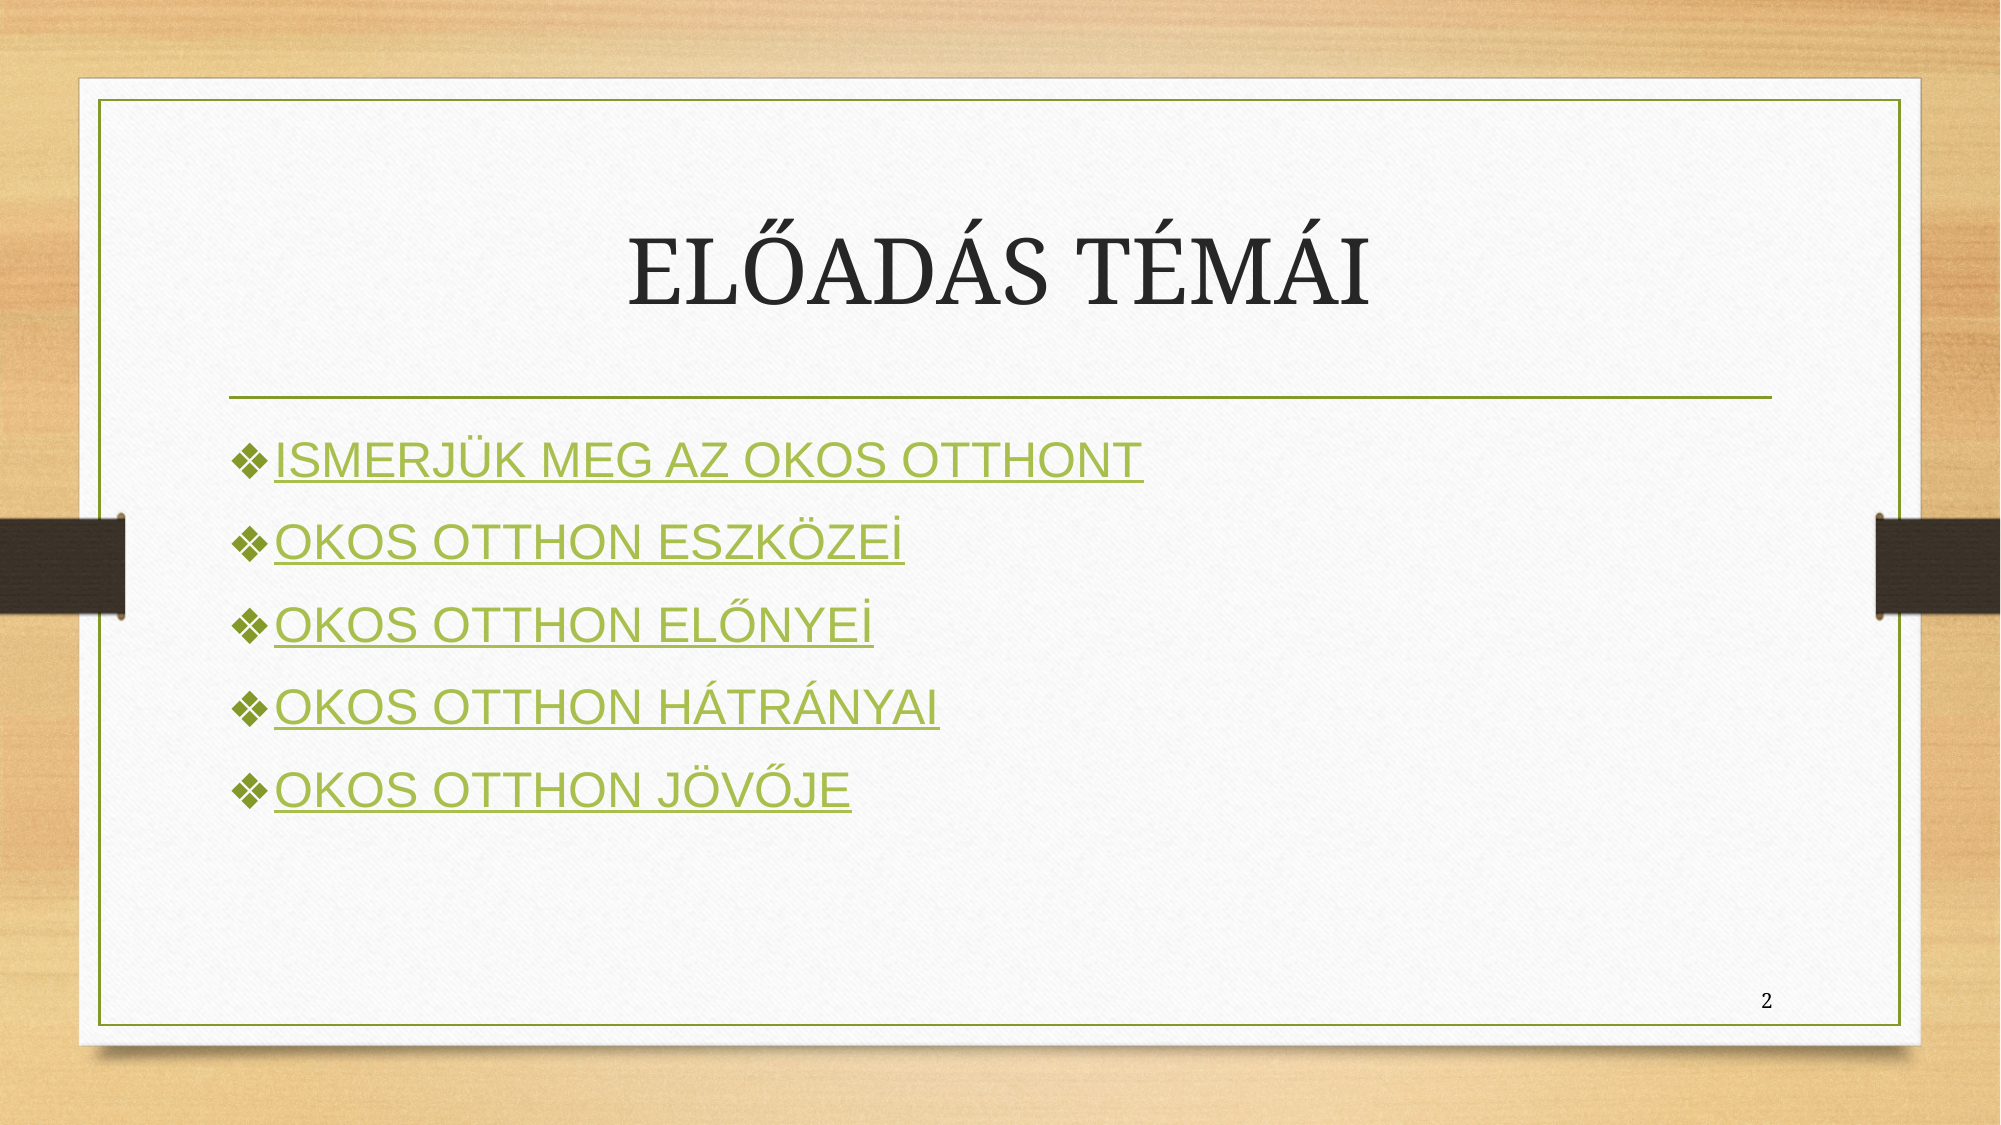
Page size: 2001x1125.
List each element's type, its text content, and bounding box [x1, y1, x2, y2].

list ISMERJÜK MEG AZ OKOS OTTHONT OKOS OTTHON ESZKÖZEİ OKOS OTTHON ELŐNYEİ OKOS OTTHON HÁTRÁNYAI OKOS OTTHON JÖVŐJE [212, 419, 1788, 964]
picture [0, 0, 2001, 1125]
title ELŐADÁS TÉMÁI [212, 161, 1788, 375]
slide_number ‹#› [1698, 979, 1788, 1025]
